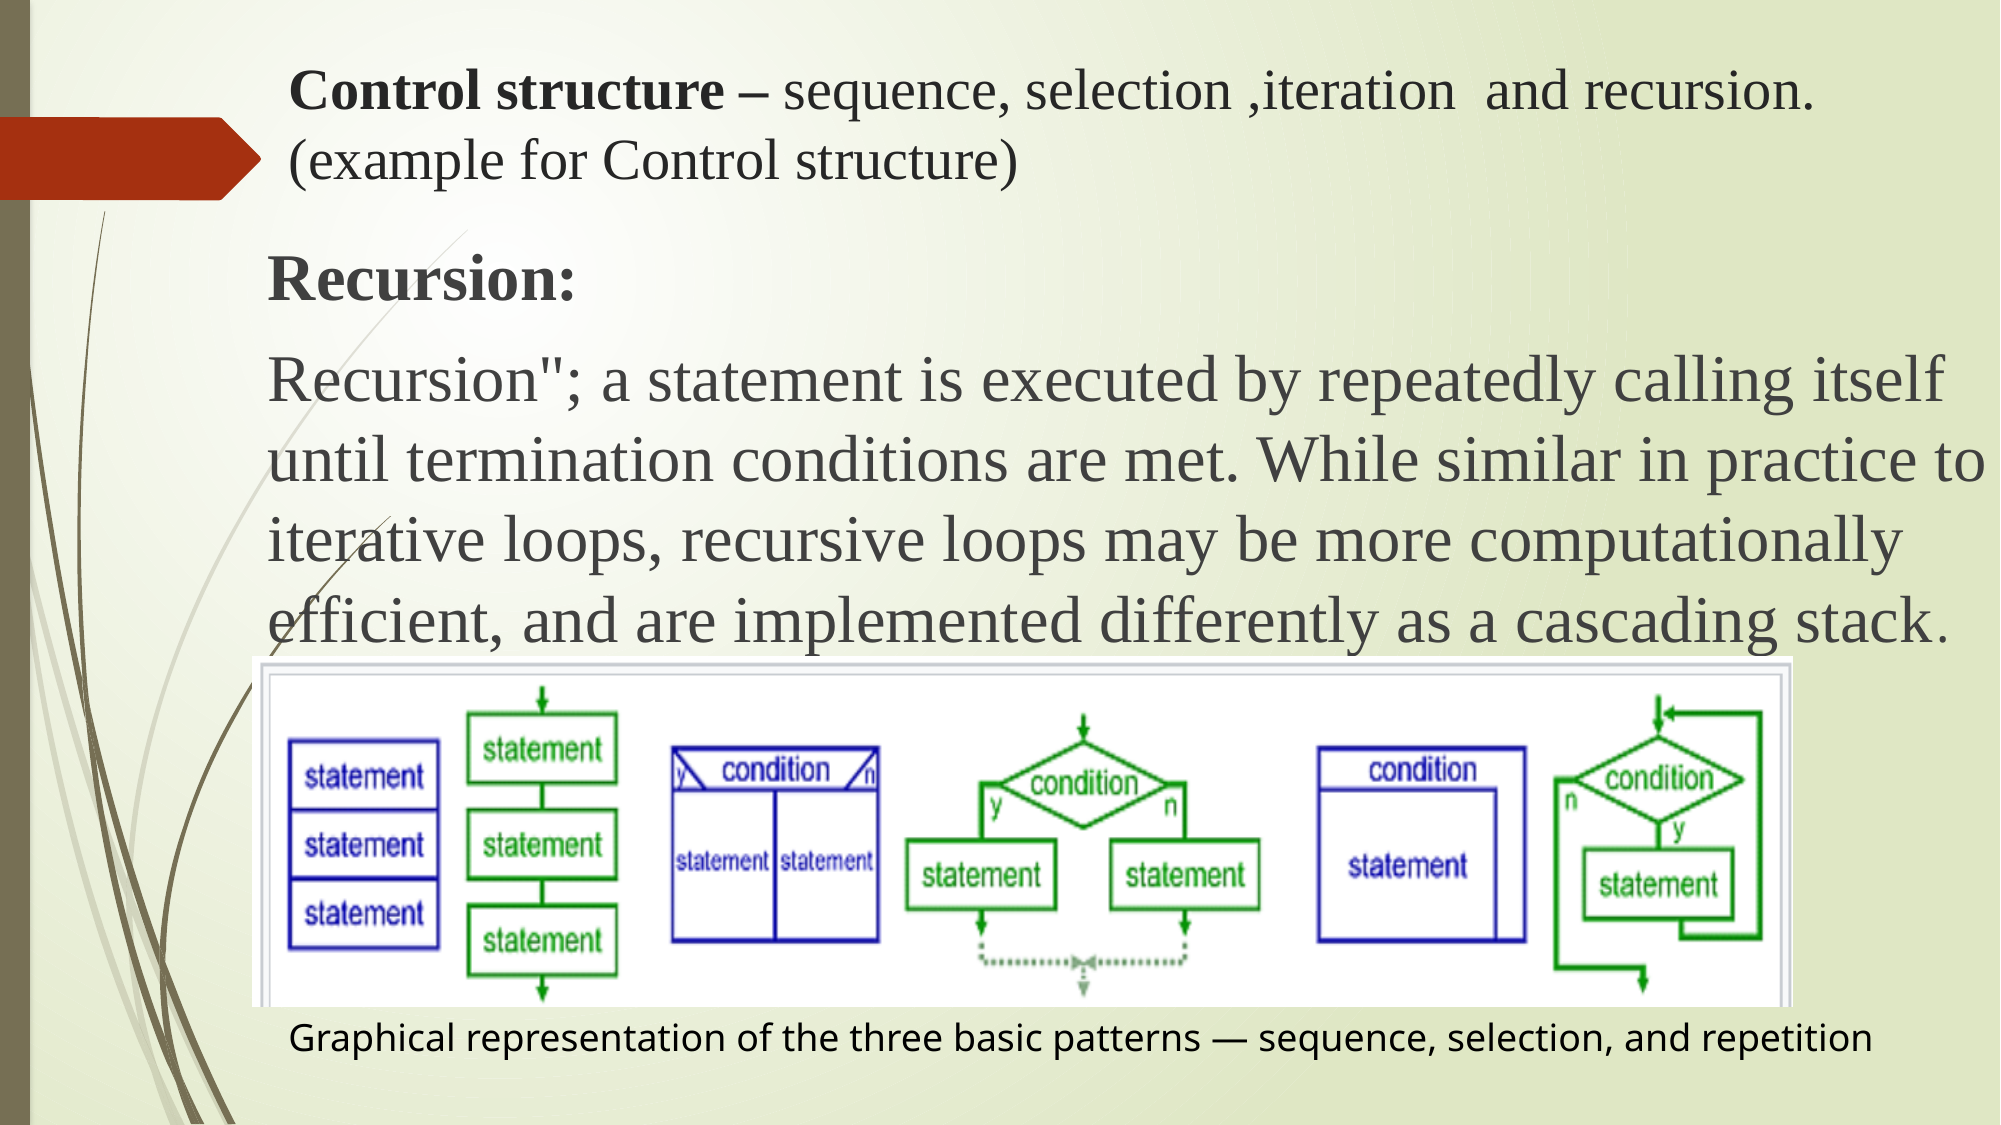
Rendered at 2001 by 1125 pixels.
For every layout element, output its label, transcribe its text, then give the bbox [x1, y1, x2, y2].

picture [252, 656, 1793, 1007]
text_box Graphical representation of the three basic patterns — sequence, selection, and repetition [273, 1006, 2000, 1066]
title Control structure – sequence, selection ,iteration and recursion. (example for Control structure) [273, 43, 1863, 207]
list Recursion: Recursion"; a statement is executed by repeatedly calling itself until termination conditions are met. While similar in practice to iterative loops, recursive loops may be more computationally efficient, and are implemented differently as a cascading stack. [252, 226, 2000, 847]
